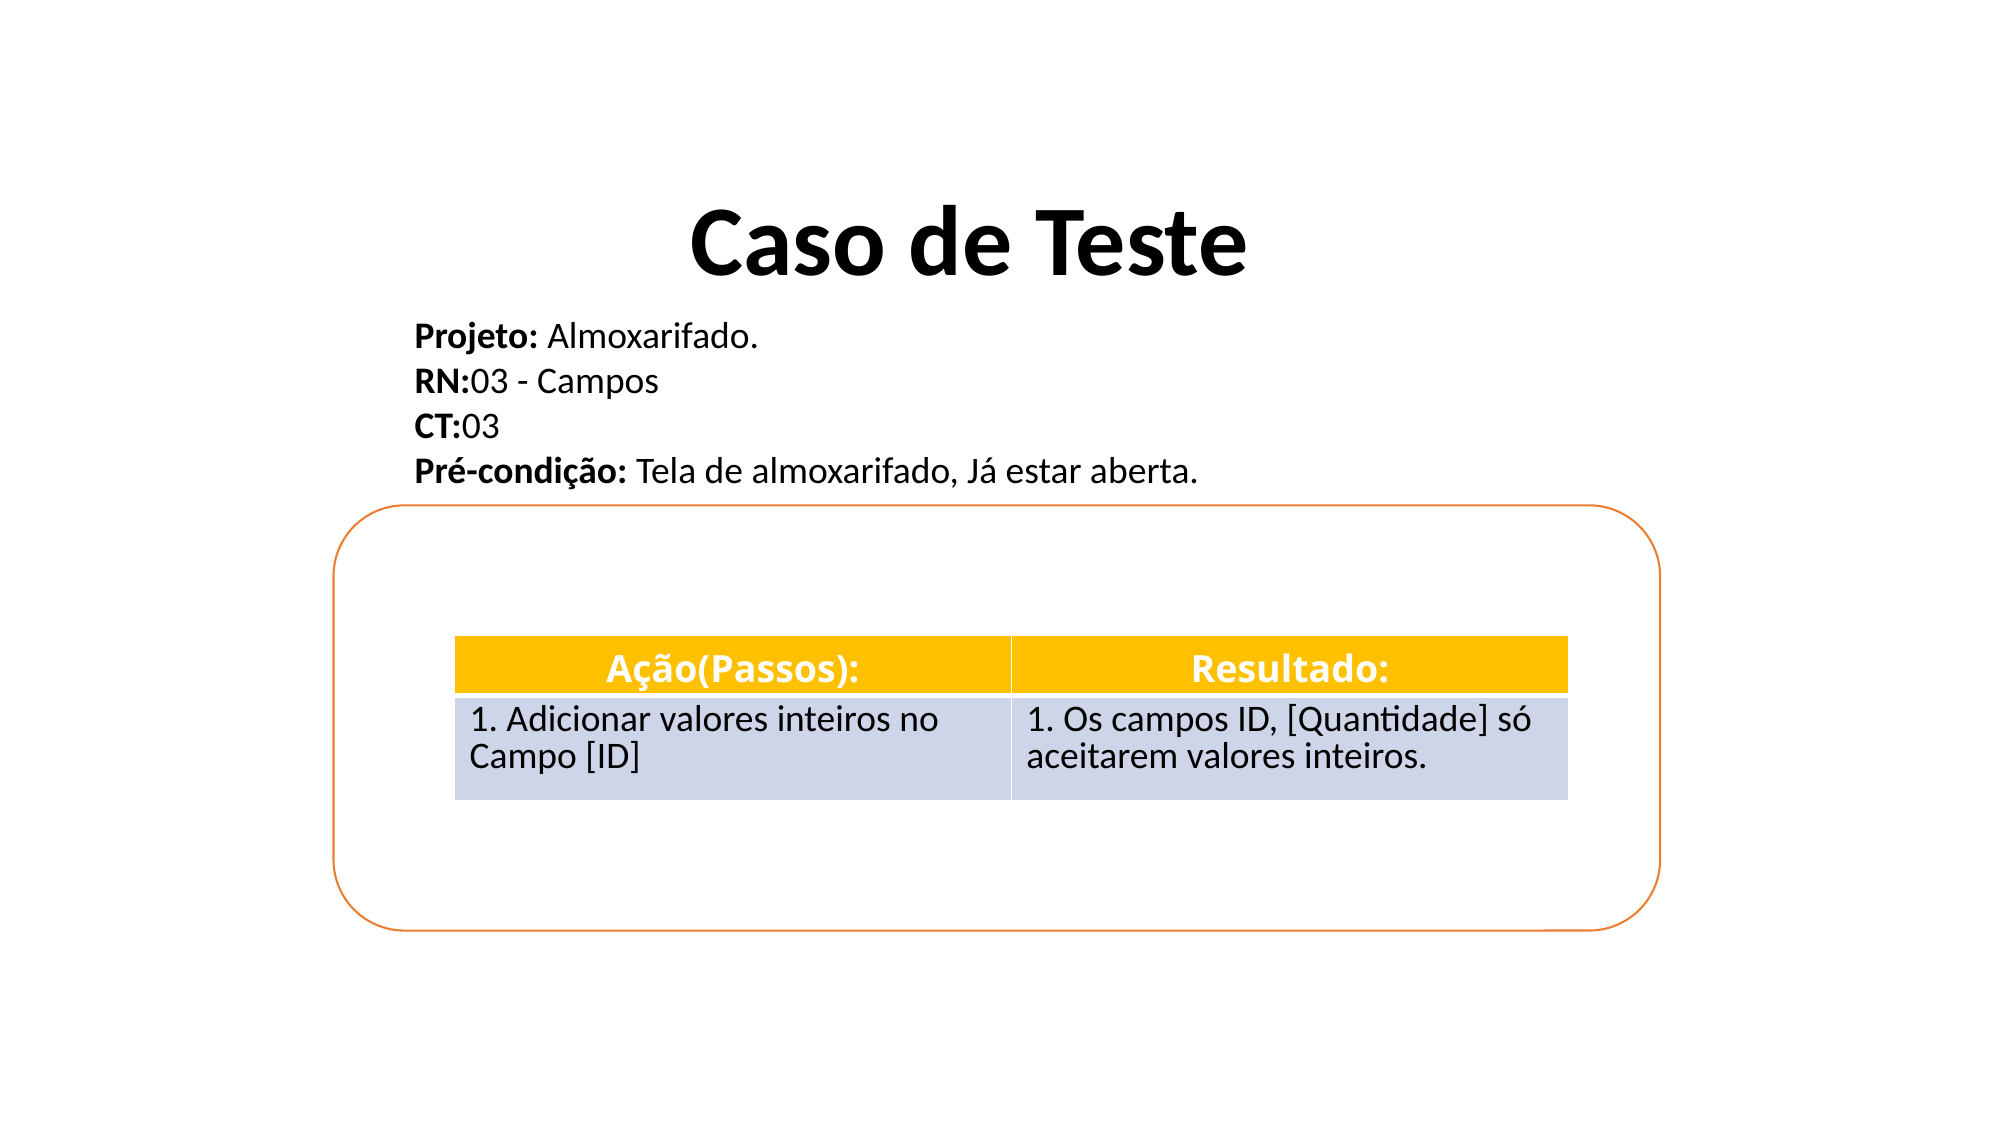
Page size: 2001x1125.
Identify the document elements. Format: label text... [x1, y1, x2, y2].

table_header Ação(Passos): [455, 636, 1011, 693]
table_cell 1. Adicionar valores inteiros no Campo [ID] [455, 698, 1011, 800]
text_box Projeto: Almoxarifado. RN:03 - Campos CT:03 Pré-condição: Tela de almoxarifado, Já estar aberta. [399, 304, 1661, 544]
table_header Resultado: [1012, 636, 1568, 693]
table_cell 1. Os campos ID, [Quantidade] só aceitarem valores inteiros. [1012, 698, 1568, 800]
text_box Caso de Teste [675, 167, 1348, 303]
text_box [332, 504, 1662, 932]
